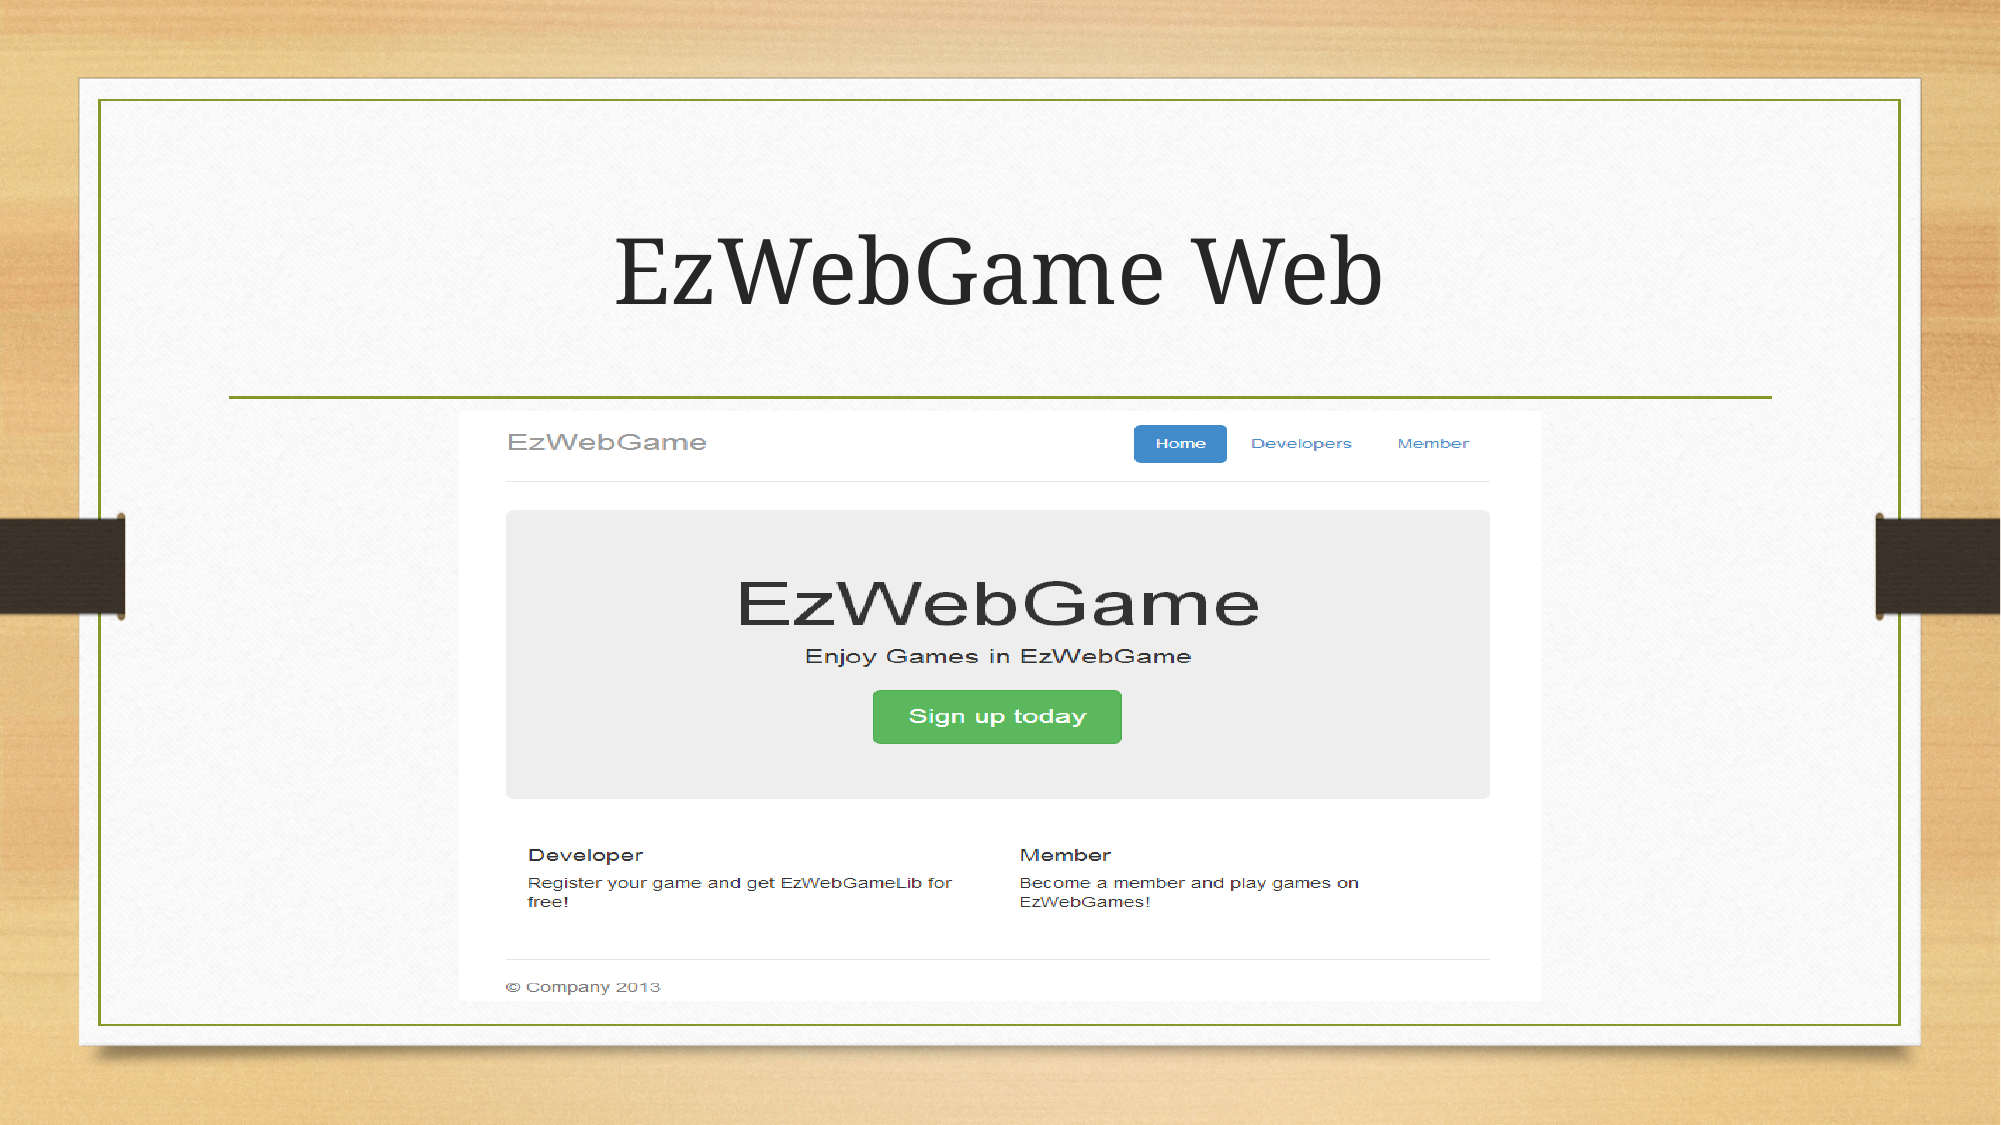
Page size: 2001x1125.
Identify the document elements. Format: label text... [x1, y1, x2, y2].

picture [0, 0, 2001, 1125]
title EzWebGame Web [212, 161, 1788, 375]
